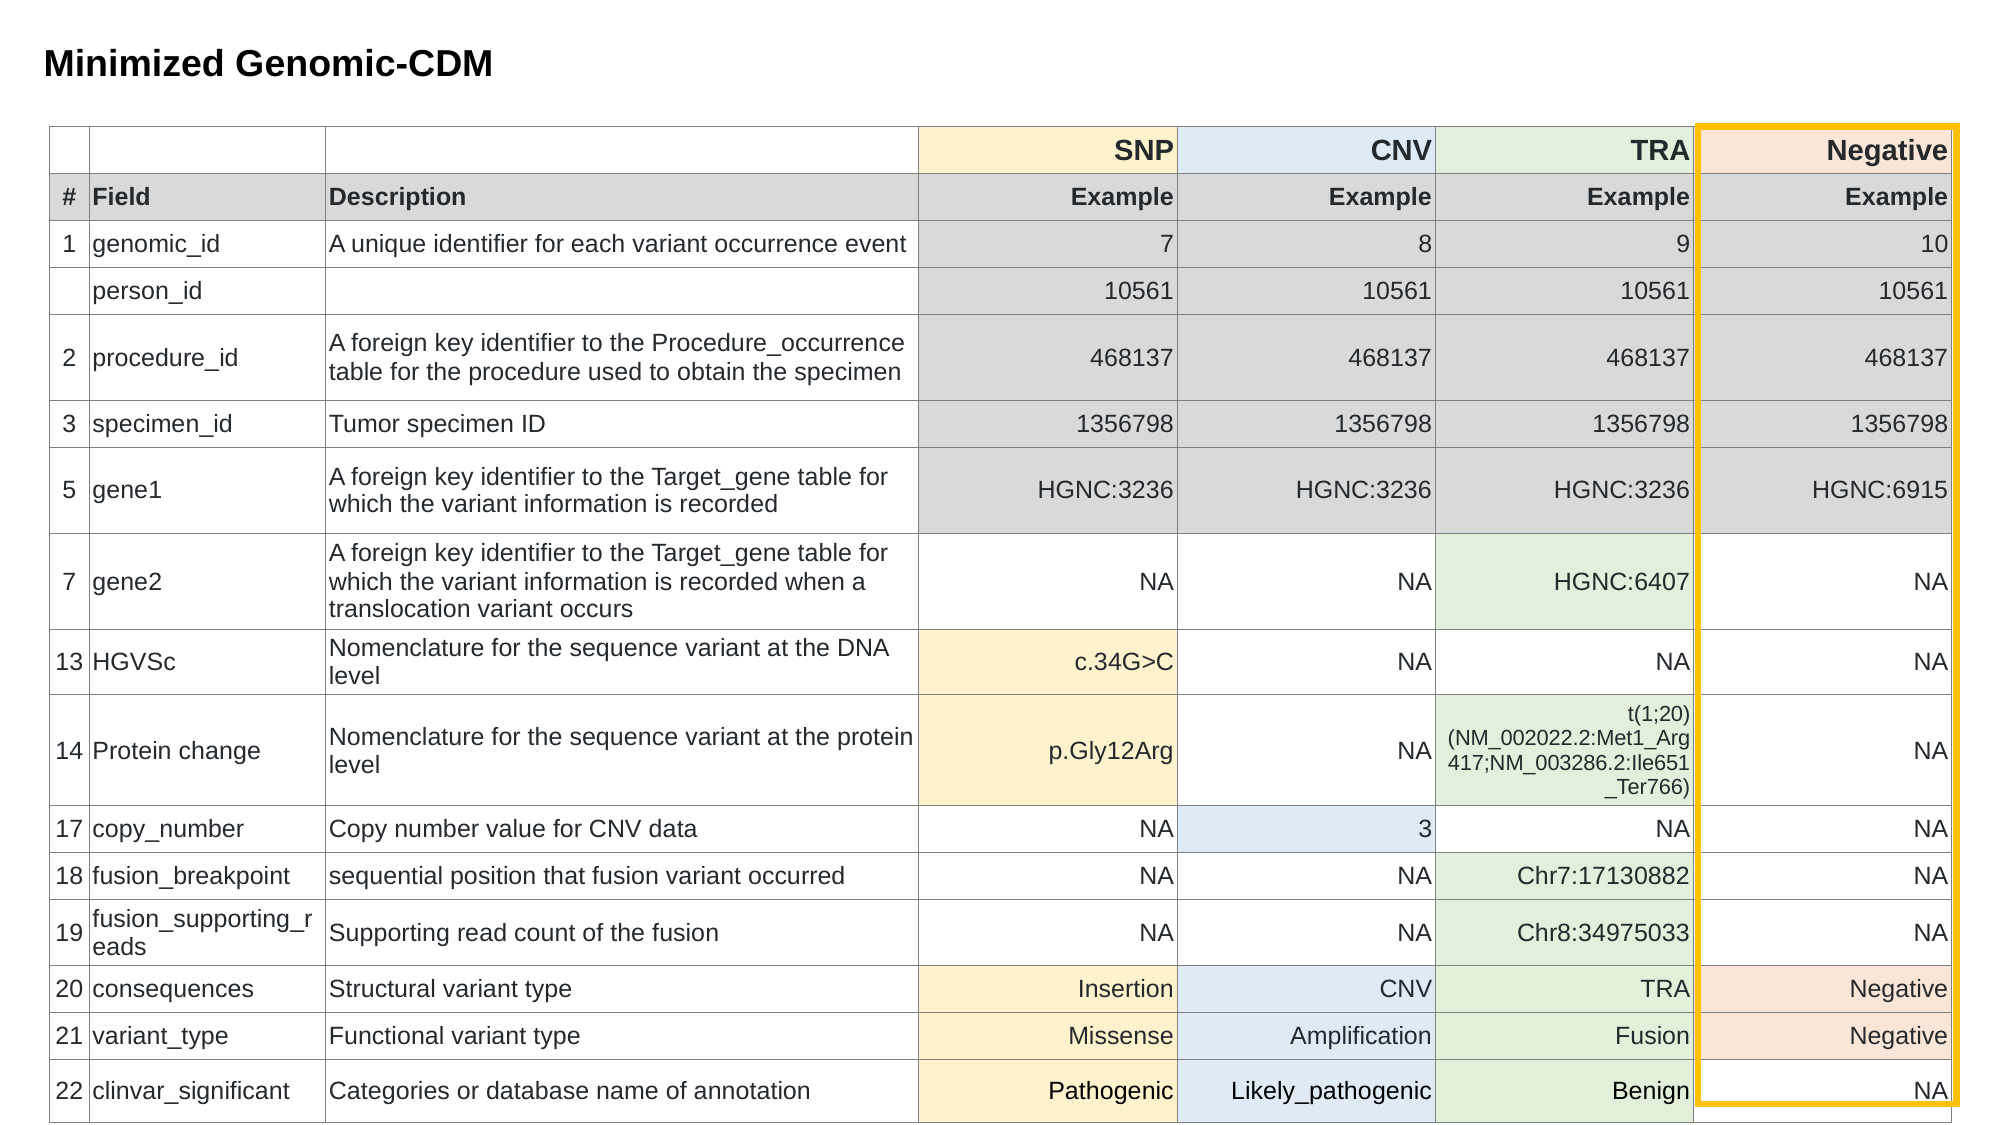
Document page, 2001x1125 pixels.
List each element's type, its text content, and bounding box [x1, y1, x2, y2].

table_cell Field [90, 174, 325, 220]
table_cell # [50, 174, 89, 220]
text_box [1697, 125, 1958, 1105]
table_cell NA [919, 900, 1177, 965]
table_cell copy_number [90, 806, 325, 852]
table_cell Description [326, 174, 918, 220]
table_cell 3 [1178, 806, 1435, 852]
table_cell Example [919, 174, 1177, 220]
table_header [90, 127, 325, 173]
table_cell c.34G>C [919, 630, 1177, 694]
table_cell NA [1436, 806, 1693, 852]
table_cell NA [1178, 900, 1435, 965]
table_cell 468137 [919, 315, 1177, 400]
table_cell p.Gly12Arg [919, 695, 1177, 805]
table_cell Chr7:17130882 [1436, 853, 1693, 899]
table_cell Supporting read count of the fusion [326, 900, 918, 965]
table_cell 3 [50, 401, 89, 447]
table_cell HGNC:3236 [1436, 448, 1693, 533]
table_cell Fusion [1436, 1013, 1693, 1059]
table_cell Structural variant type [326, 966, 918, 1012]
table_header [50, 127, 89, 173]
table_cell Categories or database name of annotation [326, 1060, 918, 1122]
table_header TRA [1436, 127, 1693, 173]
table_cell 10561 [1436, 268, 1693, 314]
table_cell sequential position that fusion variant occurred [326, 853, 918, 899]
table_cell NA [919, 806, 1177, 852]
table_cell NA [1178, 853, 1435, 899]
table_cell procedure_id [90, 315, 325, 400]
table_cell 17 [50, 806, 89, 852]
table_cell 21 [50, 1013, 89, 1059]
table_cell 9 [1436, 221, 1693, 267]
table_cell A foreign key identifier to the Target_gene table for which the variant information is recorded when a translocation variant occurs [326, 534, 918, 629]
table_cell HGNC:3236 [919, 448, 1177, 533]
table_cell A unique identifier for each variant occurrence event [326, 221, 918, 267]
table_cell NA [1178, 630, 1435, 694]
table_cell consequences [90, 966, 325, 1012]
table_header [326, 127, 918, 173]
table_cell 2 [50, 315, 89, 400]
table_cell 10561 [919, 268, 1177, 314]
table_cell NA [919, 853, 1177, 899]
table_cell Insertion [919, 966, 1177, 1012]
table_cell 13 [50, 630, 89, 694]
table_cell Example [1178, 174, 1435, 220]
table_cell t(1;20)(NM_002022.2:Met1_Arg417;NM_003286.2:Ile651_Ter766) [1436, 695, 1693, 805]
table_cell Missense [919, 1013, 1177, 1059]
table_cell Protein change [90, 695, 325, 805]
table_cell A foreign key identifier to the Procedure_occurrence table for the procedure used to obtain the specimen [326, 315, 918, 400]
table_cell clinvar_significant [90, 1060, 325, 1122]
table_cell HGVSc [90, 630, 325, 694]
table_cell [326, 268, 918, 314]
table_cell Pathogenic [919, 1060, 1177, 1122]
table_cell NA [1694, 1060, 1951, 1122]
table_cell 22 [50, 1060, 89, 1122]
table_cell 10561 [1178, 268, 1435, 314]
table_cell Example [1436, 174, 1693, 220]
table_cell 19 [50, 900, 89, 965]
table_cell 1356798 [919, 401, 1177, 447]
table_cell CNV [1178, 966, 1435, 1012]
table_cell Nomenclature for the sequence variant at the protein level [326, 695, 918, 805]
table_cell Tumor specimen ID [326, 401, 918, 447]
table_cell [50, 268, 89, 314]
table_header CNV [1178, 127, 1435, 173]
table_cell Copy number value for CNV data [326, 806, 918, 852]
table_cell 18 [50, 853, 89, 899]
table_cell 20 [50, 966, 89, 1012]
table_cell 1356798 [1178, 401, 1435, 447]
table_cell Chr8:34975033 [1436, 900, 1693, 965]
table_cell gene2 [90, 534, 325, 629]
table_cell NA [1178, 534, 1435, 629]
table_cell gene1 [90, 448, 325, 533]
table_cell fusion_supporting_reads [90, 900, 325, 965]
table_cell 468137 [1436, 315, 1693, 400]
table_cell variant_type [90, 1013, 325, 1059]
table_cell HGNC:6407 [1436, 534, 1693, 629]
table_cell NA [919, 534, 1177, 629]
table_header SNP [919, 127, 1177, 173]
table_cell 7 [50, 534, 89, 629]
table_cell Likely_pathogenic [1178, 1060, 1435, 1122]
table_cell 1 [50, 221, 89, 267]
table_cell TRA [1436, 966, 1693, 1012]
table_cell 5 [50, 448, 89, 533]
table_cell HGNC:3236 [1178, 448, 1435, 533]
table_cell 7 [919, 221, 1177, 267]
table_cell fusion_breakpoint [90, 853, 325, 899]
table_cell Benign [1436, 1060, 1693, 1122]
table_cell 468137 [1178, 315, 1435, 400]
table_cell 14 [50, 695, 89, 805]
table_cell A foreign key identifier to the Target_gene table for which the variant information is recorded [326, 448, 918, 533]
text_box Minimized Genomic-CDM [28, 31, 509, 91]
table_cell genomic_id [90, 221, 325, 267]
table_cell 1356798 [1436, 401, 1693, 447]
table_cell specimen_id [90, 401, 325, 447]
table_cell 8 [1178, 221, 1435, 267]
table_cell Amplification [1178, 1013, 1435, 1059]
table_cell Nomenclature for the sequence variant at the DNA level [326, 630, 918, 694]
table_cell NA [1436, 630, 1693, 694]
table_cell Functional variant type [326, 1013, 918, 1059]
table_cell person_id [90, 268, 325, 314]
table_cell NA [1178, 695, 1435, 805]
